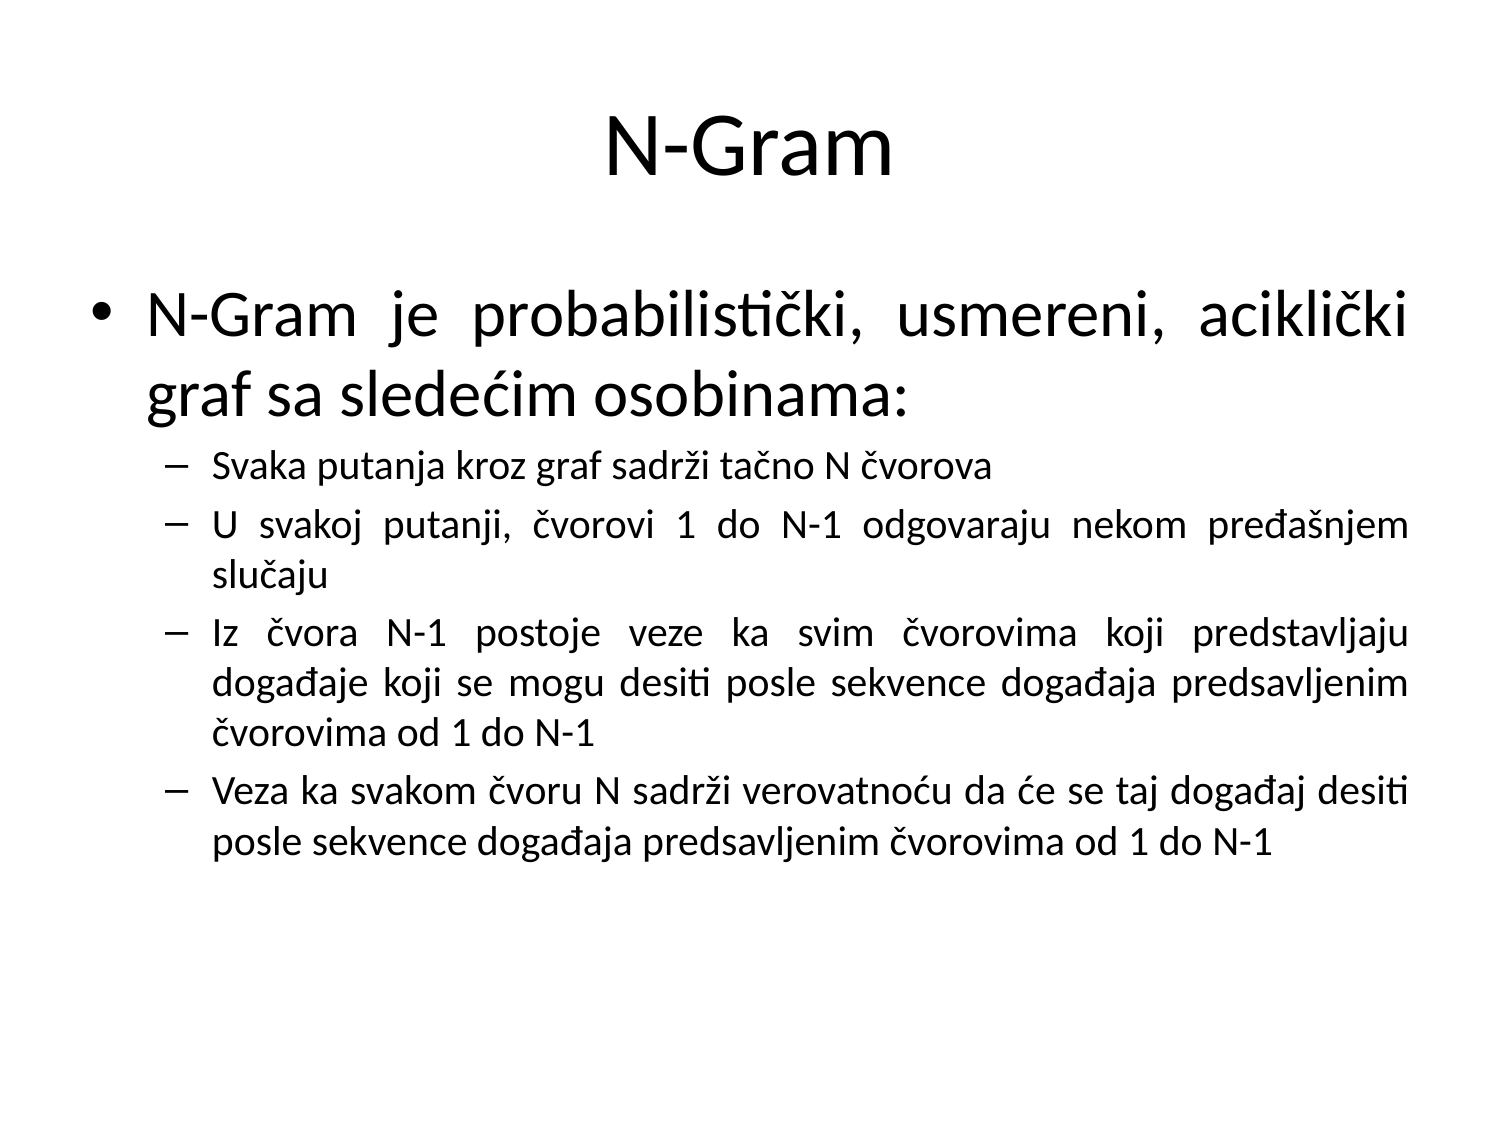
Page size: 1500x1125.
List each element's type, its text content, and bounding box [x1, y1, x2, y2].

list N-Gram je probabilistički, usmereni, aciklički graf sa sledećim osobinama: Svaka putanja kroz graf sadrži tačno N čvorova U svakoj putanji, čvorovi 1 do N-1 odgovaraju nekom pređašnjem slučaju Iz čvora N-1 postoje veze ka svim čvorovima koji predstavljaju događaje koji se mogu desiti posle sekvence događaja predsavljenim čvorovima od 1 do N-1 Veza ka svakom čvoru N sadrži verovatnoću da će se taj događaj desiti posle sekvence događaja predsavljenim čvorovima od 1 do N-1 [75, 262, 1425, 1005]
title N-Gram [75, 45, 1425, 233]
